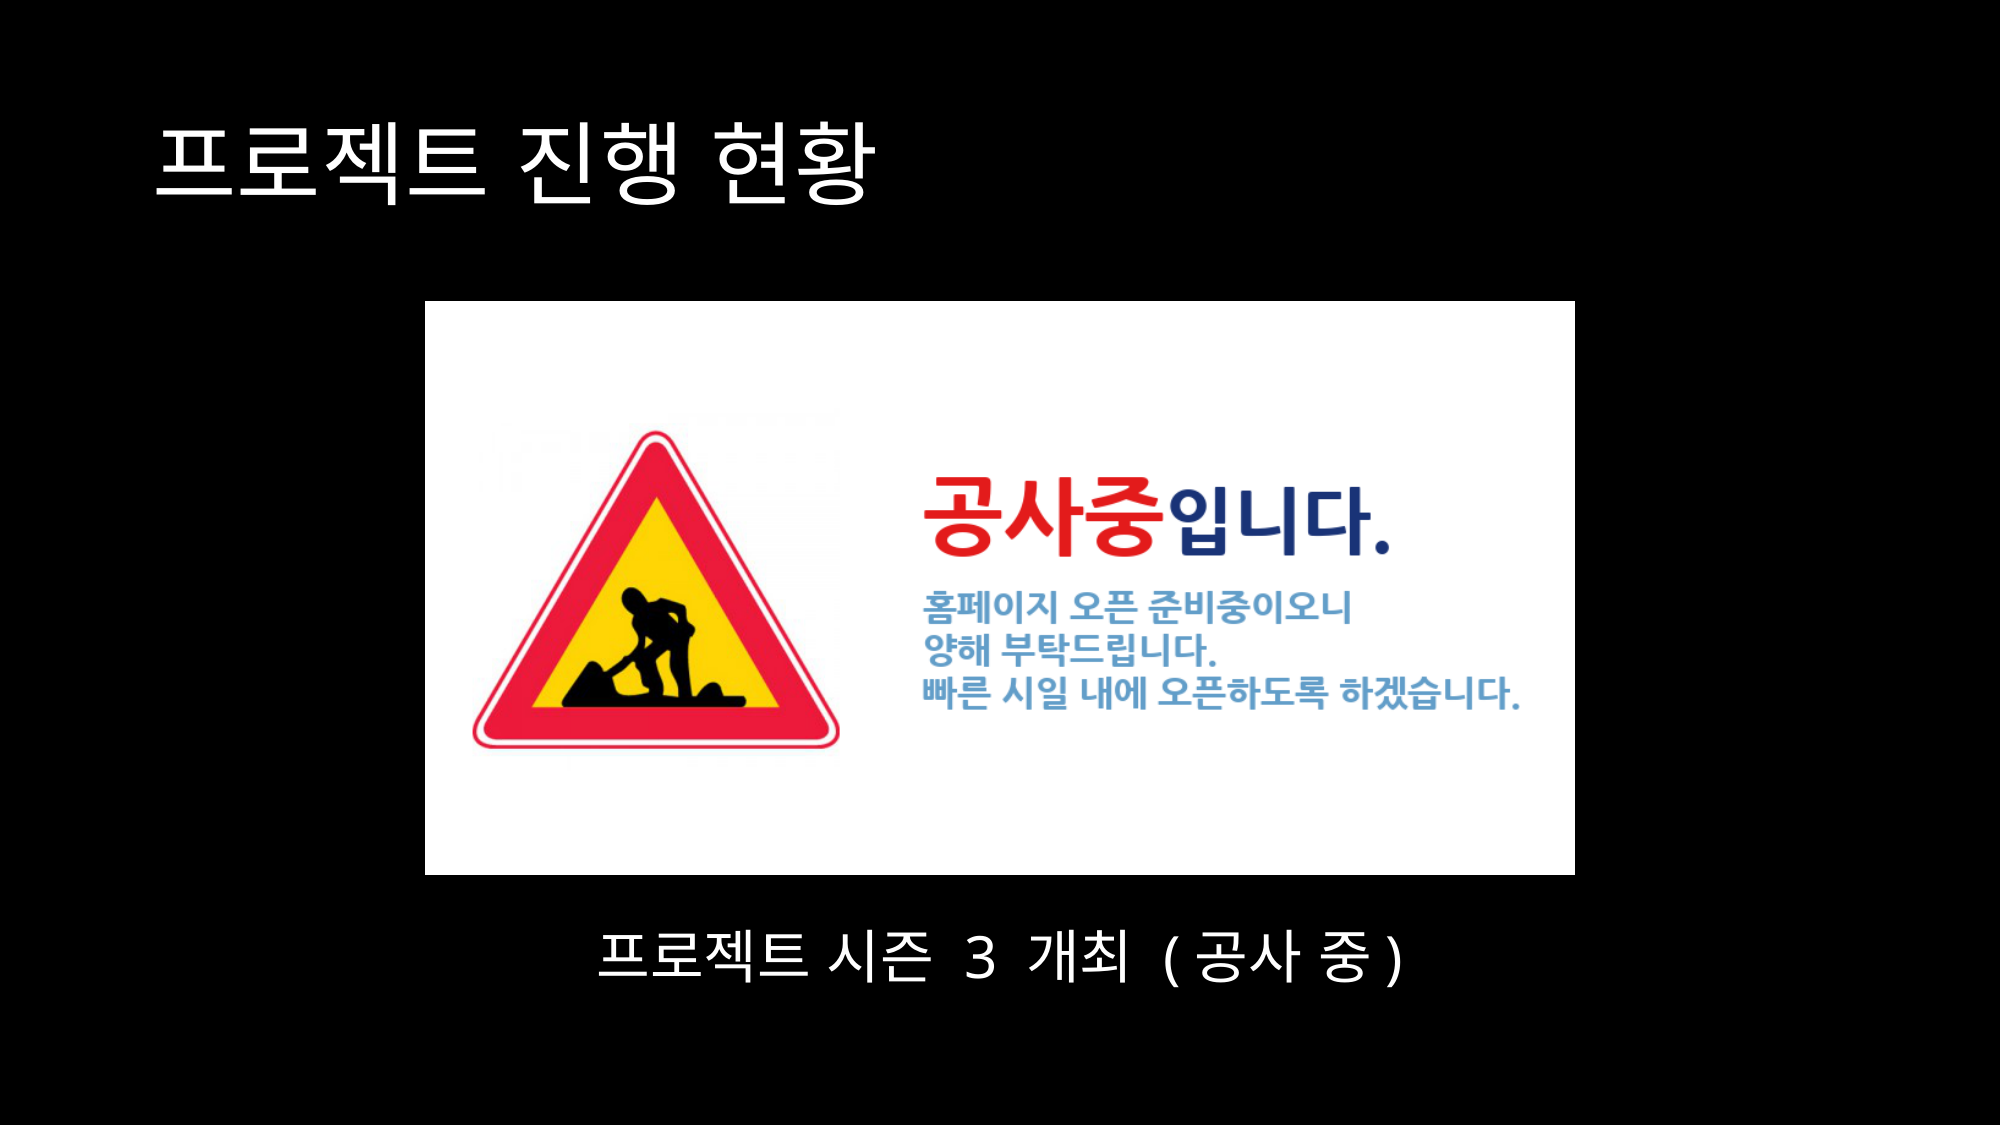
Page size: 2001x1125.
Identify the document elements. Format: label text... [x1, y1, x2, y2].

list 프로젝트 시즌 3 개최 (공사 중) [137, 920, 1863, 1014]
picture [425, 301, 1575, 875]
title 프로젝트 진행 현황 [137, 59, 1863, 278]
